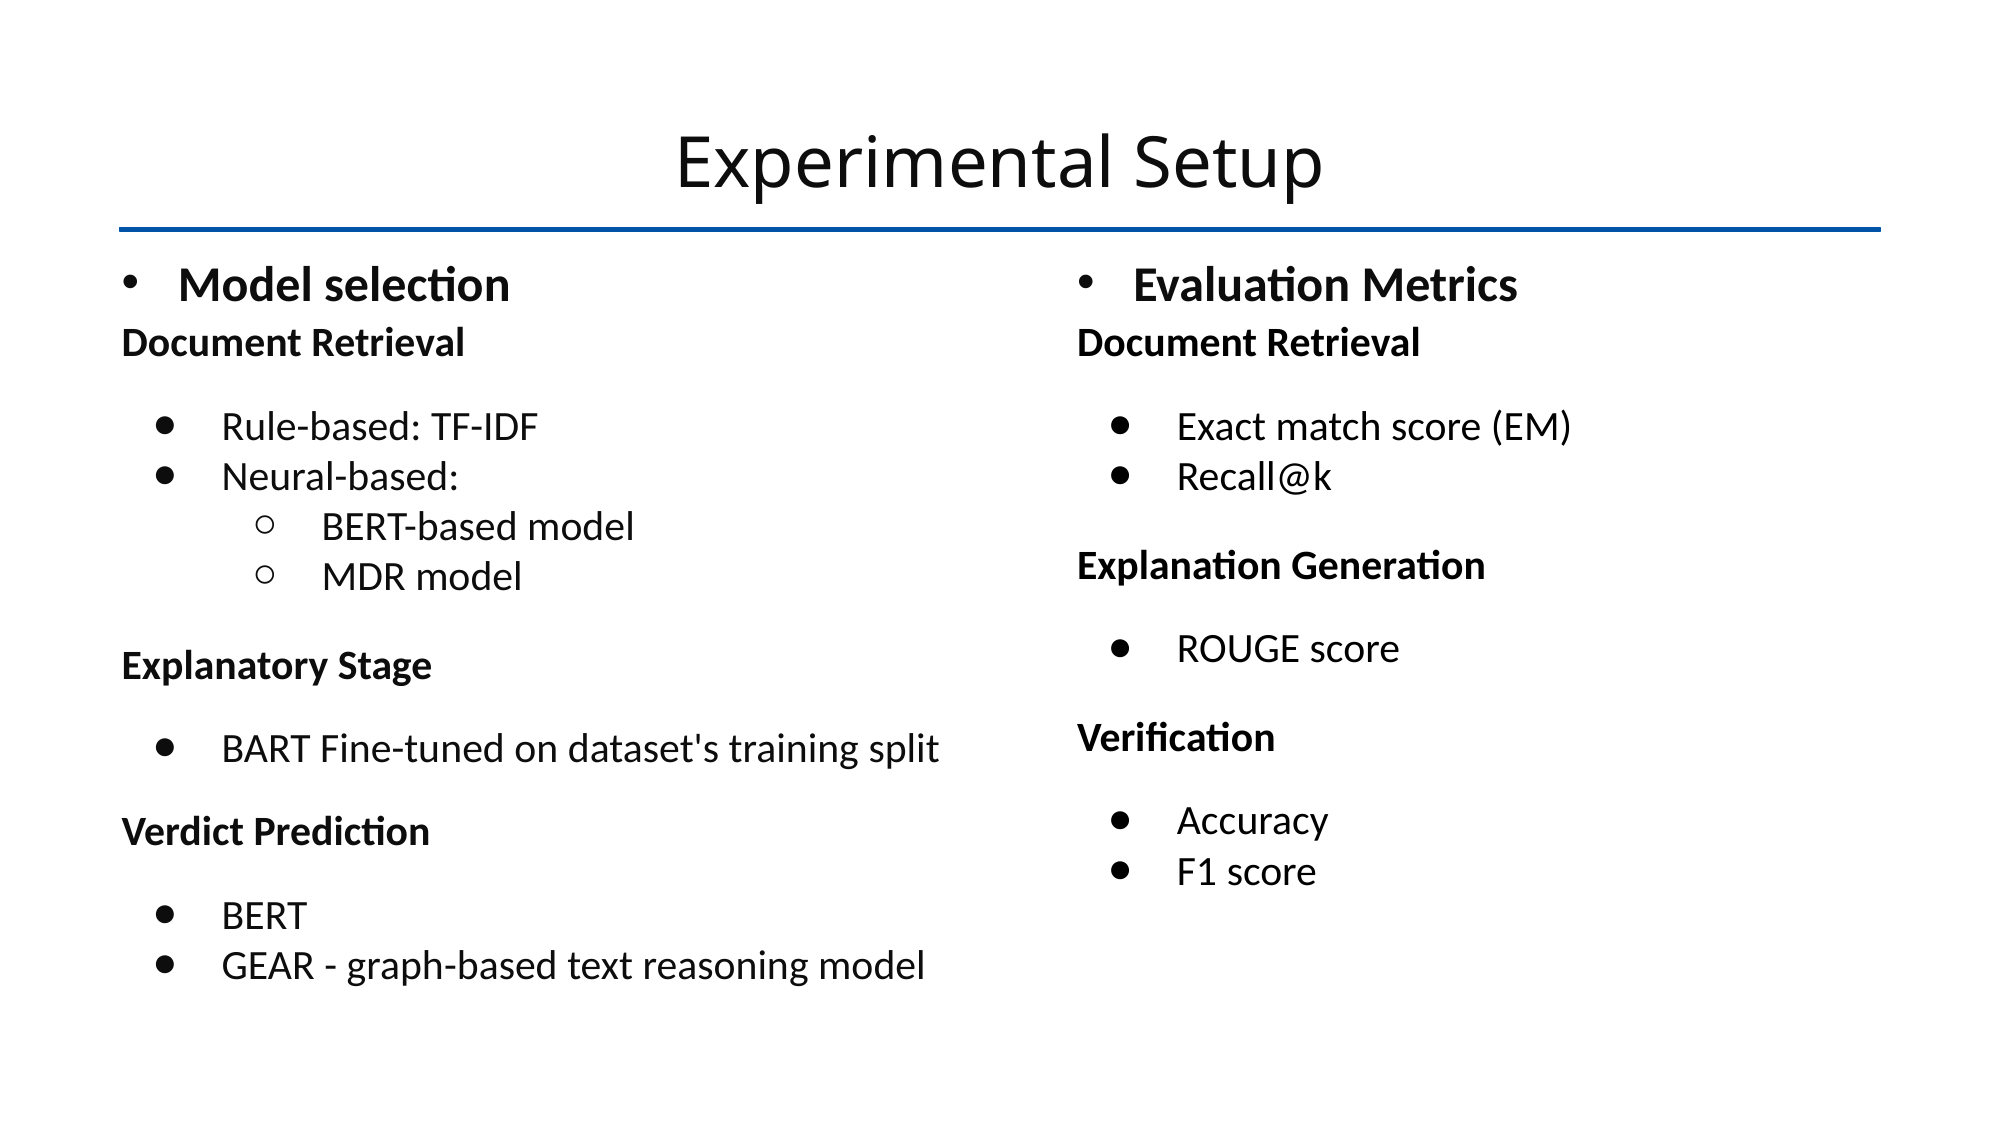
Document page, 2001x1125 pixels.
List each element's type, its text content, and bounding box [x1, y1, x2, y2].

list Document Retrieval Rule-based: TF-IDF Neural-based: BERT-based model MDR model Explanatory Stage BART Fine-tuned on dataset's training split Verdict Prediction BERT GEAR - graph-based text reasoning model [101, 295, 977, 1043]
list Document Retrieval Exact match score (EM) Recall@k Explanation Generation ROUGE score Verification Accuracy F1 score [1056, 295, 1932, 1043]
text_box Evaluation Metrics [1056, 231, 1714, 332]
text_box [120, 227, 1880, 232]
title Experimental Setup [68, 97, 1932, 223]
text_box Model selection [101, 231, 758, 332]
